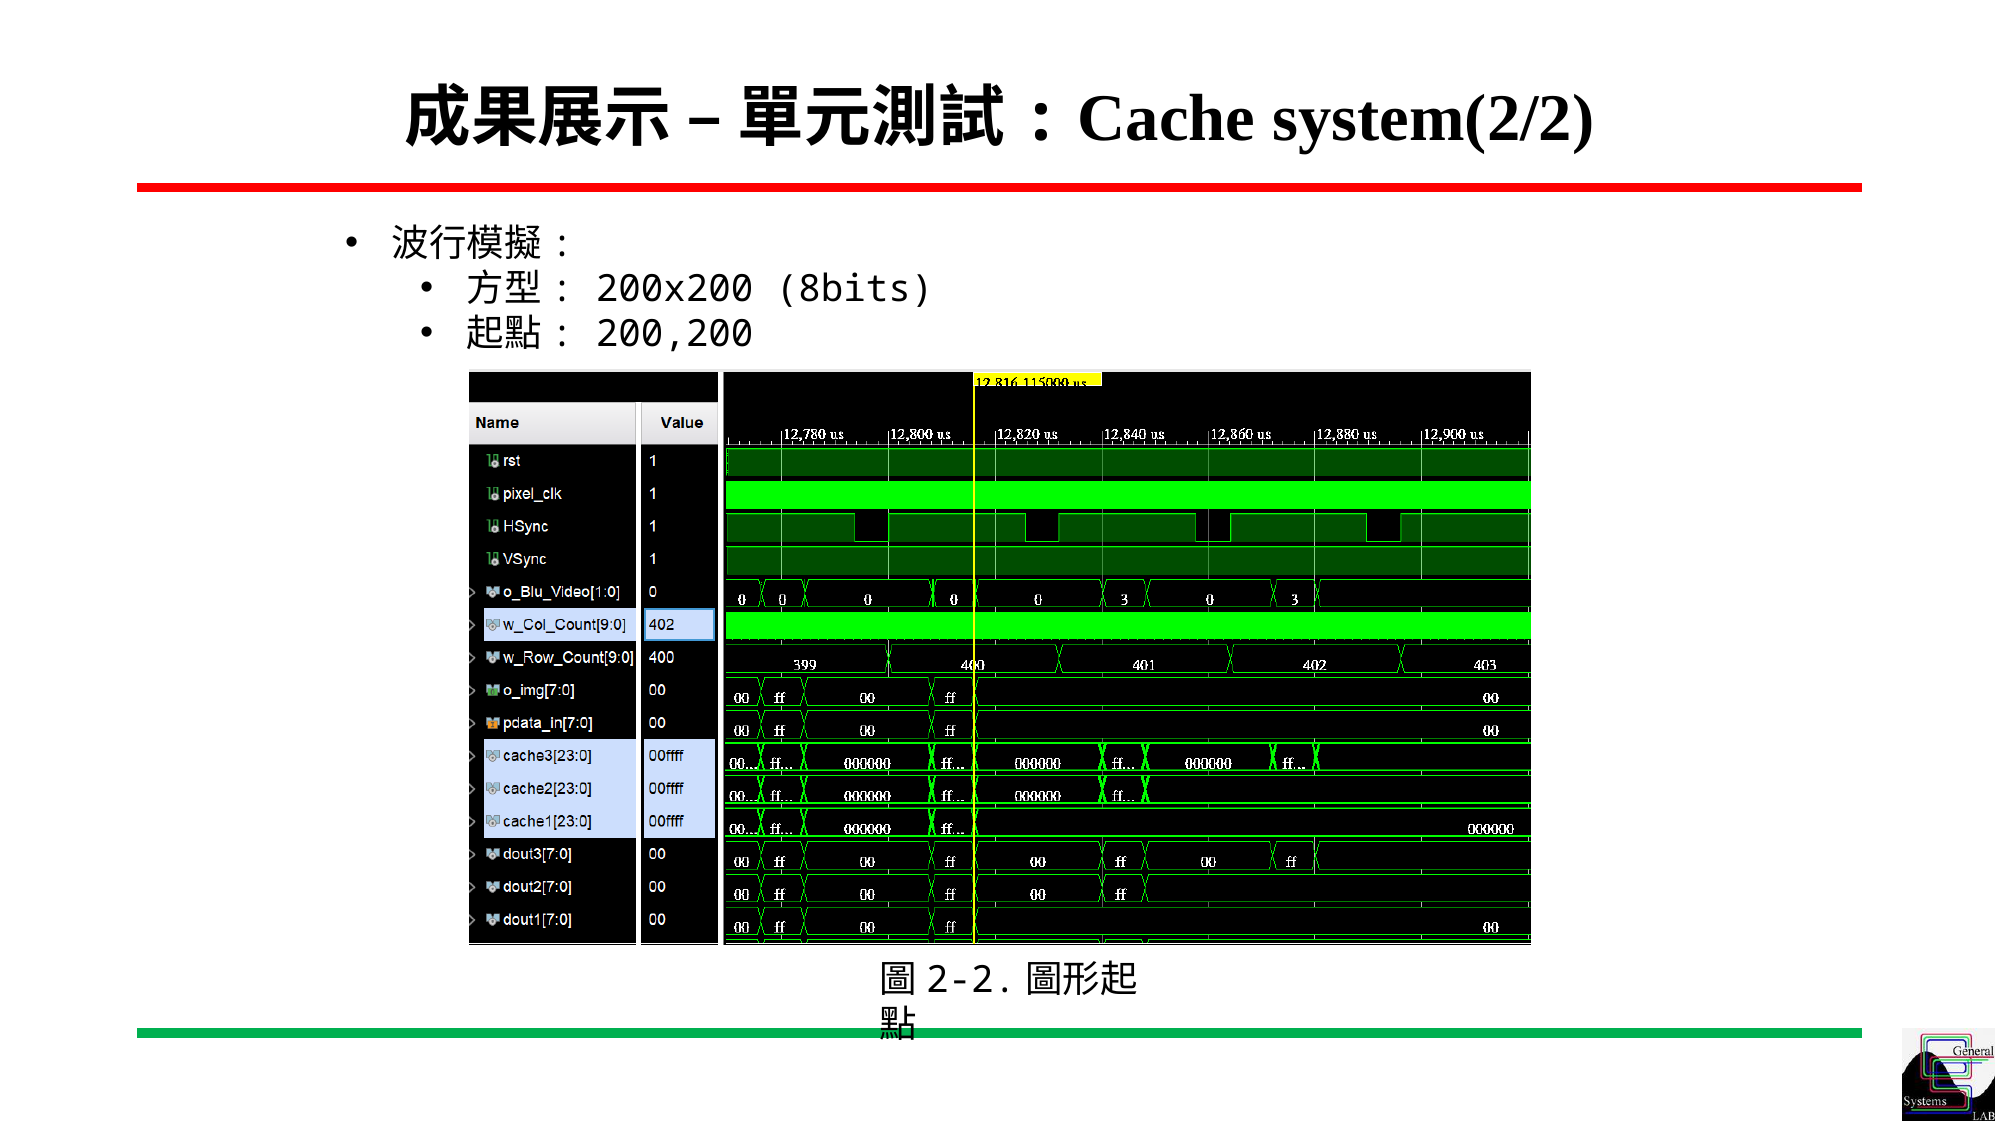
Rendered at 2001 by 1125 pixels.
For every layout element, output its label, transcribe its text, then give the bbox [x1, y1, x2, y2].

text_box 圖2-2.圖形起點 [864, 947, 1182, 1053]
picture [469, 369, 1531, 945]
title 成果展示 – 單元測試: Cache system(2/2) [137, 59, 1863, 178]
text_box 波行模擬: 方型: 200x200 (8bits) 起點: 200,200 [330, 211, 1212, 362]
picture [1902, 1028, 1995, 1121]
